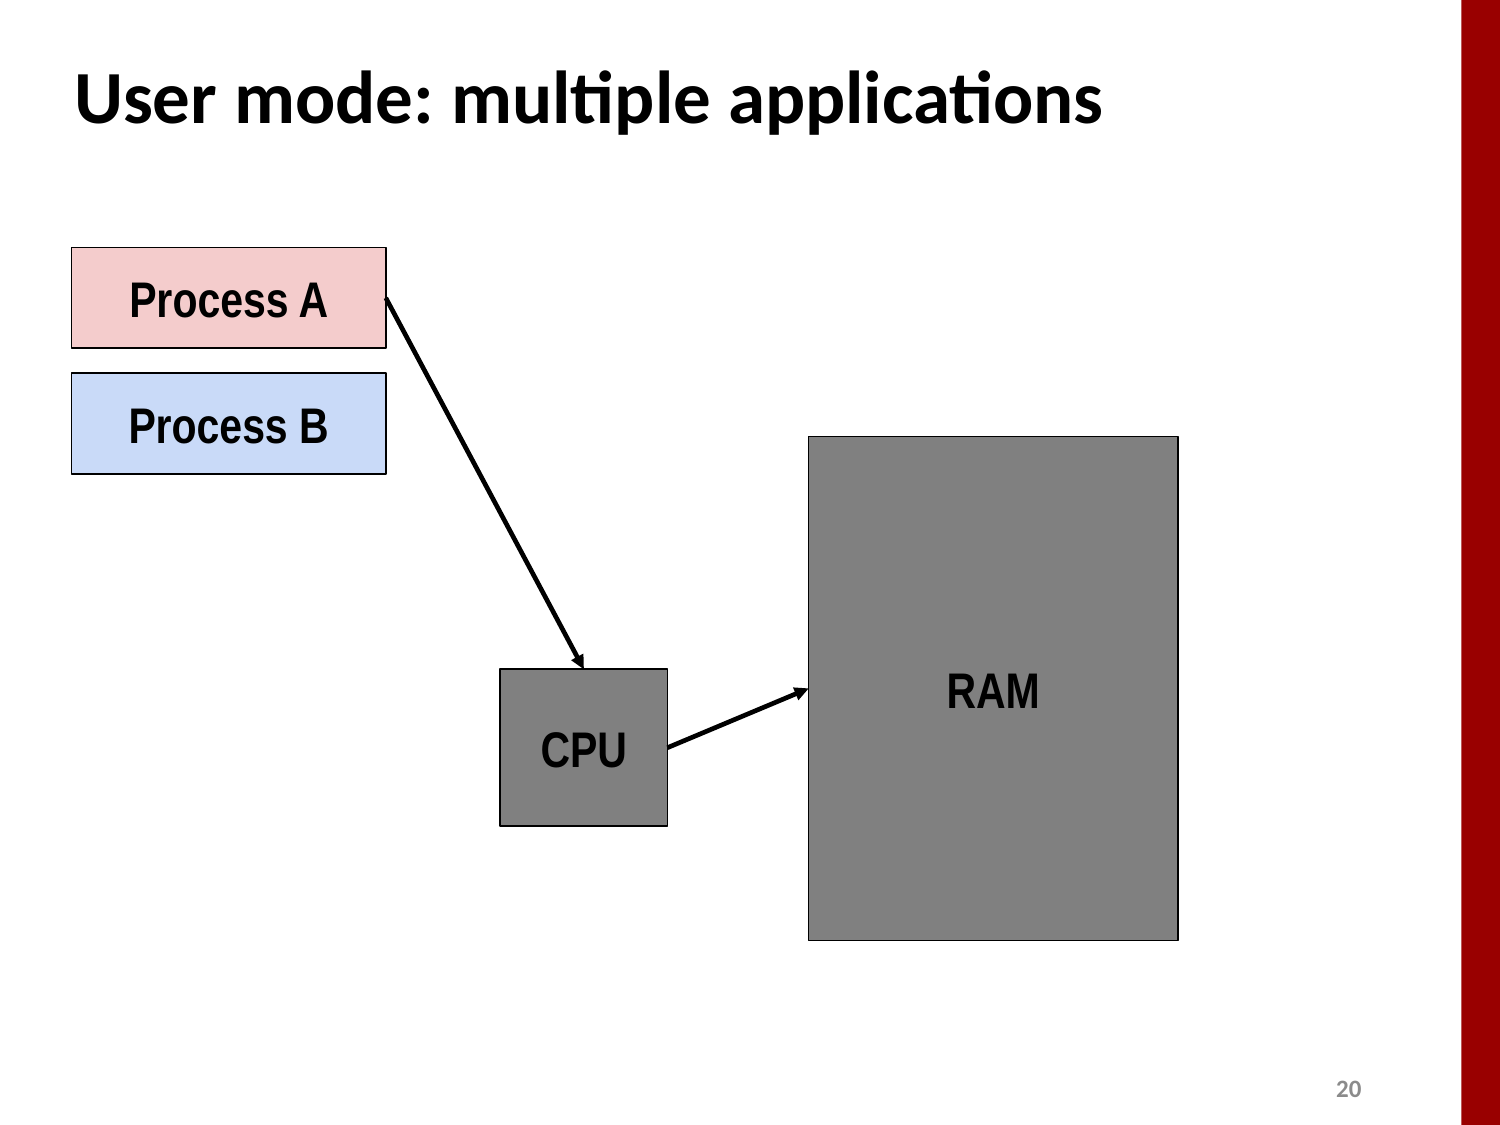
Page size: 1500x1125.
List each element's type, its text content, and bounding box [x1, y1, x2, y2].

title User mode: multiple applications [58, 30, 1305, 157]
text_box CPU [500, 669, 668, 827]
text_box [385, 297, 585, 670]
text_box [667, 688, 809, 748]
text_box RAM [808, 436, 1178, 941]
text_box Process B [71, 373, 380, 474]
text_box Process A [71, 247, 386, 349]
